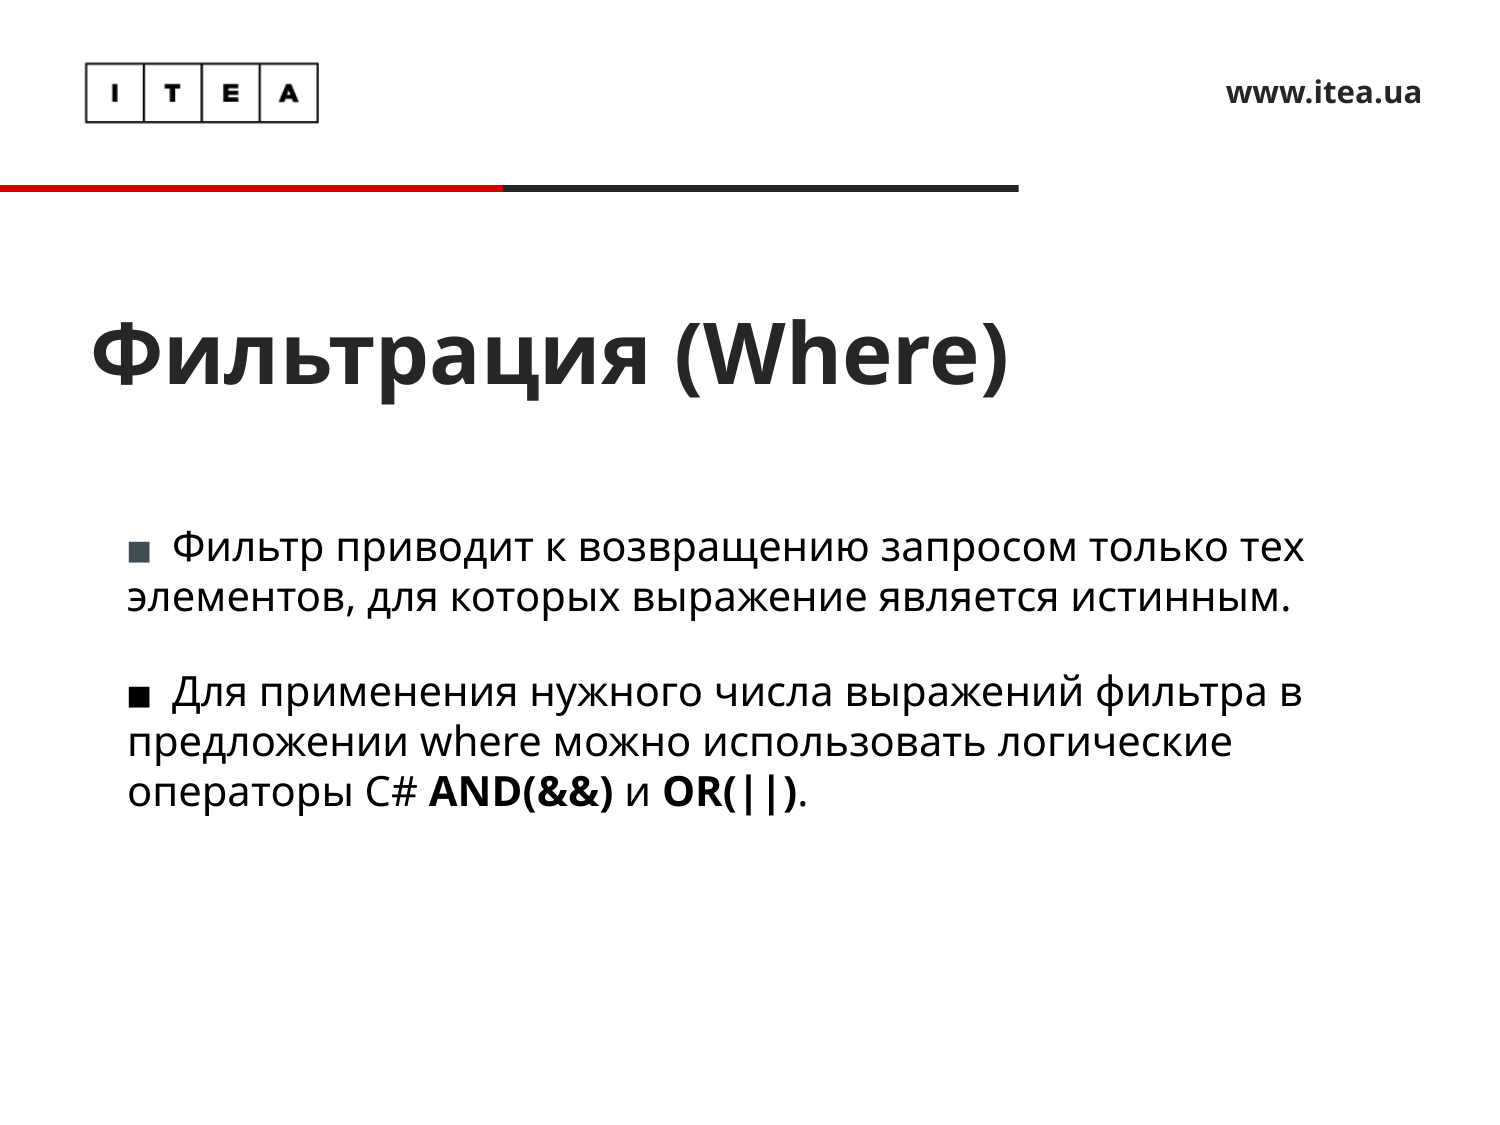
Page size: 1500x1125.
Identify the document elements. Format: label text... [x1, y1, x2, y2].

text_box www.itea.ua [1172, 66, 1477, 115]
text_box [0, 185, 503, 192]
picture [57, 49, 344, 133]
text_box Фильтр приводит к возвращению запросом только тех элементов, для которых выражение является истинным. Для применения нужного числа выражений фильтра в предложении where можно использовать логические операторы C# AND(&&) и OR(||). [76, 414, 1419, 919]
text_box [503, 185, 1019, 192]
title Фильтрация (Where) [75, 256, 1425, 444]
